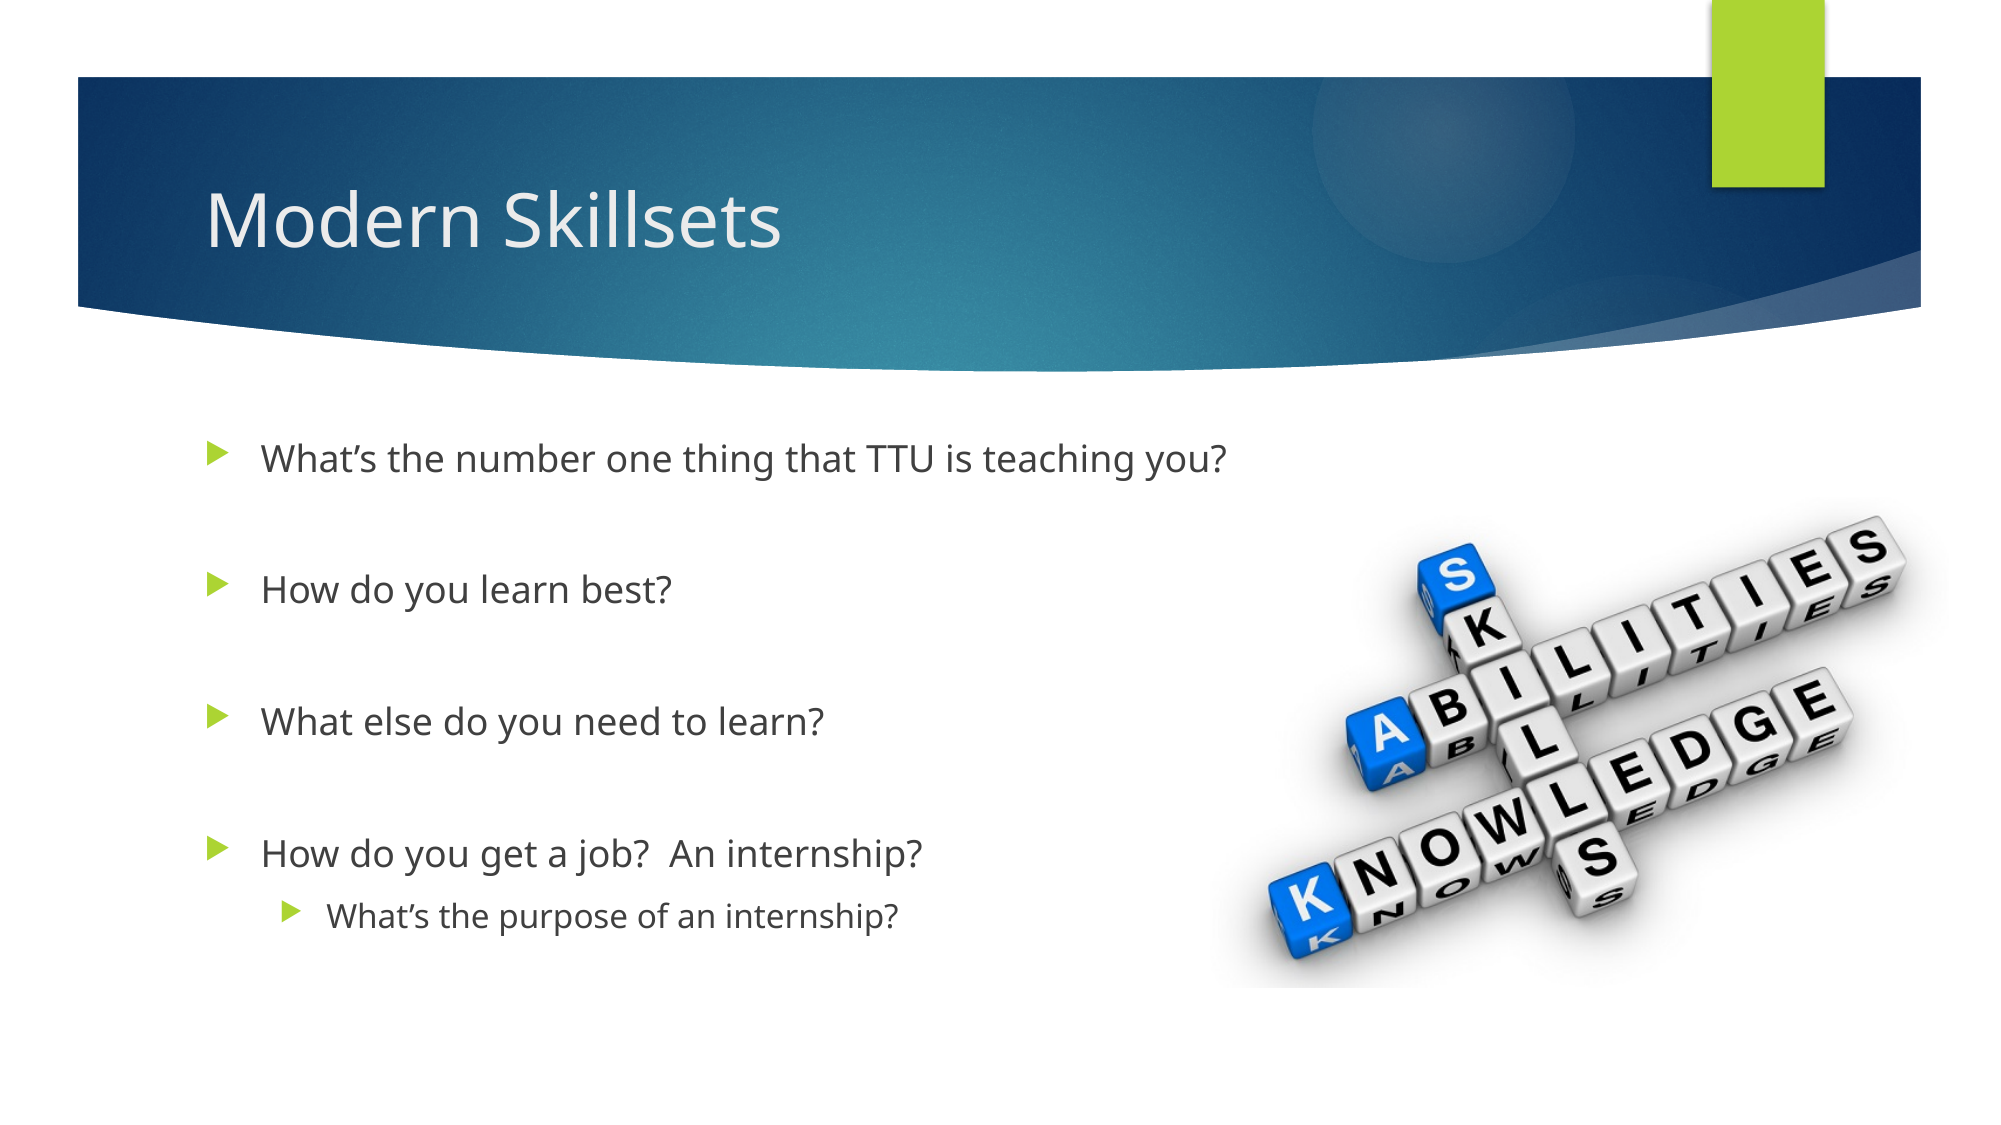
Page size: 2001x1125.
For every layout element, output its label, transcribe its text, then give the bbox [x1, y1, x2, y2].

title Modern Skillsets [189, 159, 1627, 276]
list What’s the number one thing that TTU is teaching you? How do you learn best? What else do you need to learn? How do you get a job? An internship? What’s the purpose of an internship? [189, 427, 1627, 988]
picture [1210, 497, 1949, 988]
